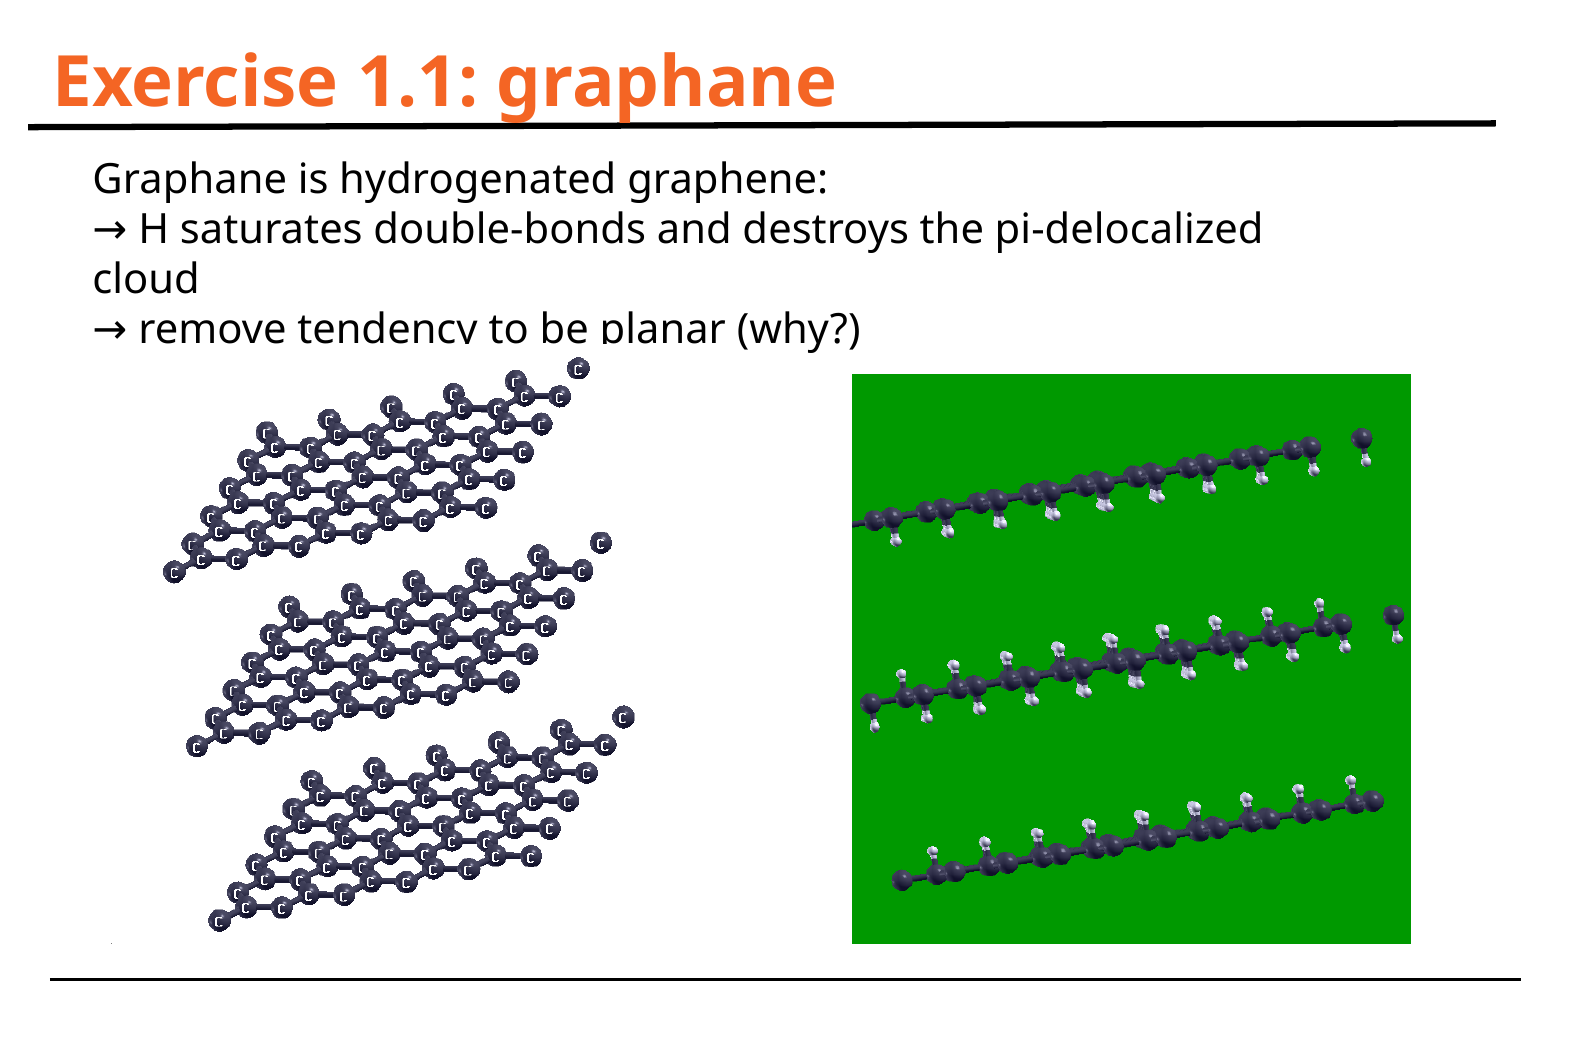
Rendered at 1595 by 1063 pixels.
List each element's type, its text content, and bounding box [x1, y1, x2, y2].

picture [110, 344, 686, 944]
title Exercise 1.1: graphane [35, 19, 1505, 151]
text_box Graphane is hydrogenated graphene: → H saturates double-bonds and destroys the pi-delocalized cloud → remove tendency to be planar (why?) [77, 136, 1357, 314]
picture [852, 374, 1412, 944]
